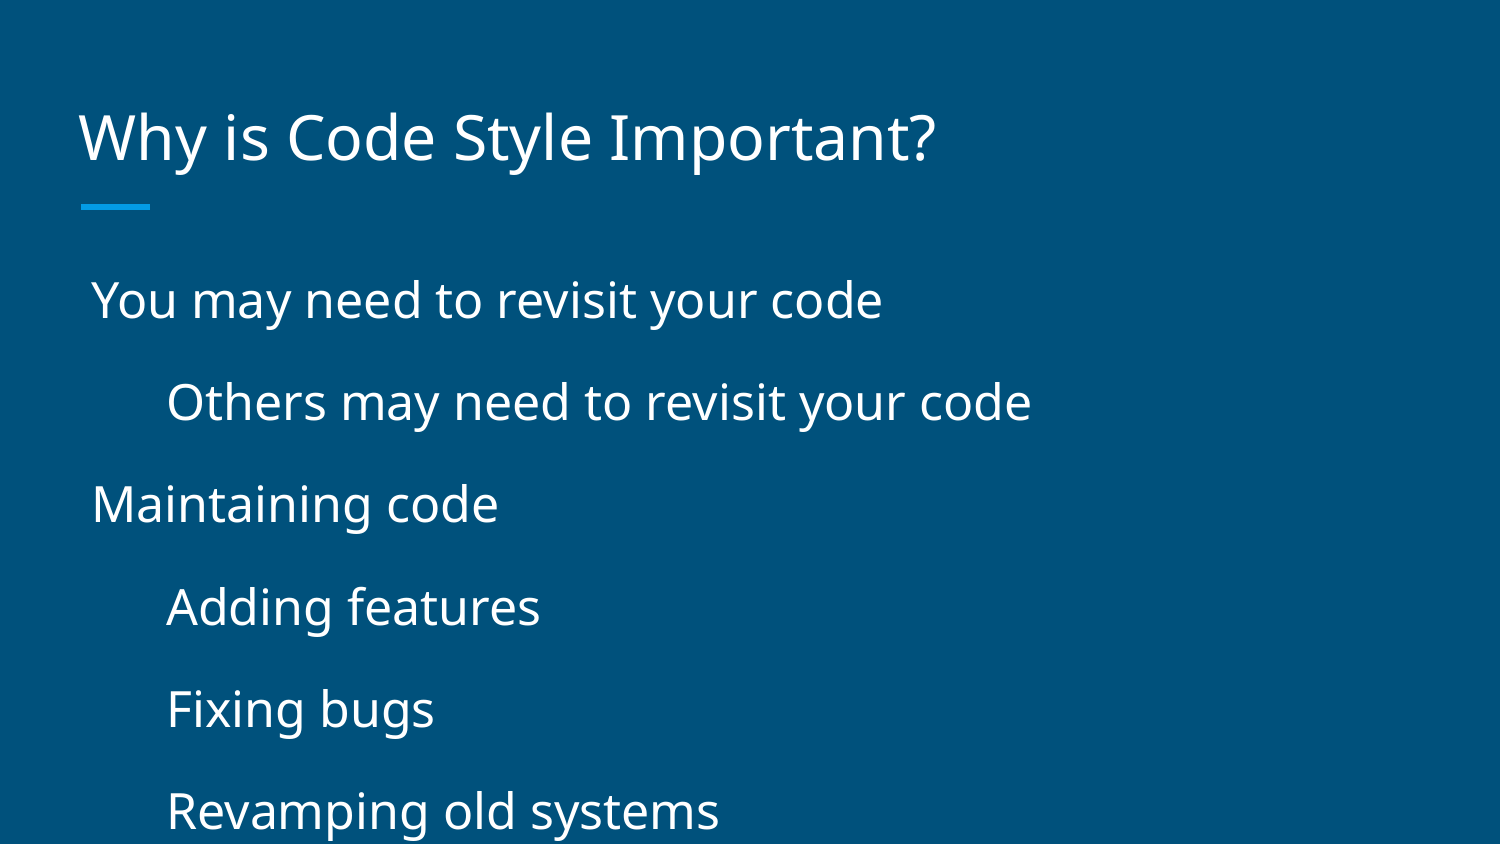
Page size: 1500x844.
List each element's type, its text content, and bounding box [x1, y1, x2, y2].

title Why is Code Style Important? [63, 75, 1437, 188]
list You may need to revisit your code Others may need to revisit your code Maintaining code Adding features Fixing bugs Revamping old systems [63, 244, 1437, 750]
